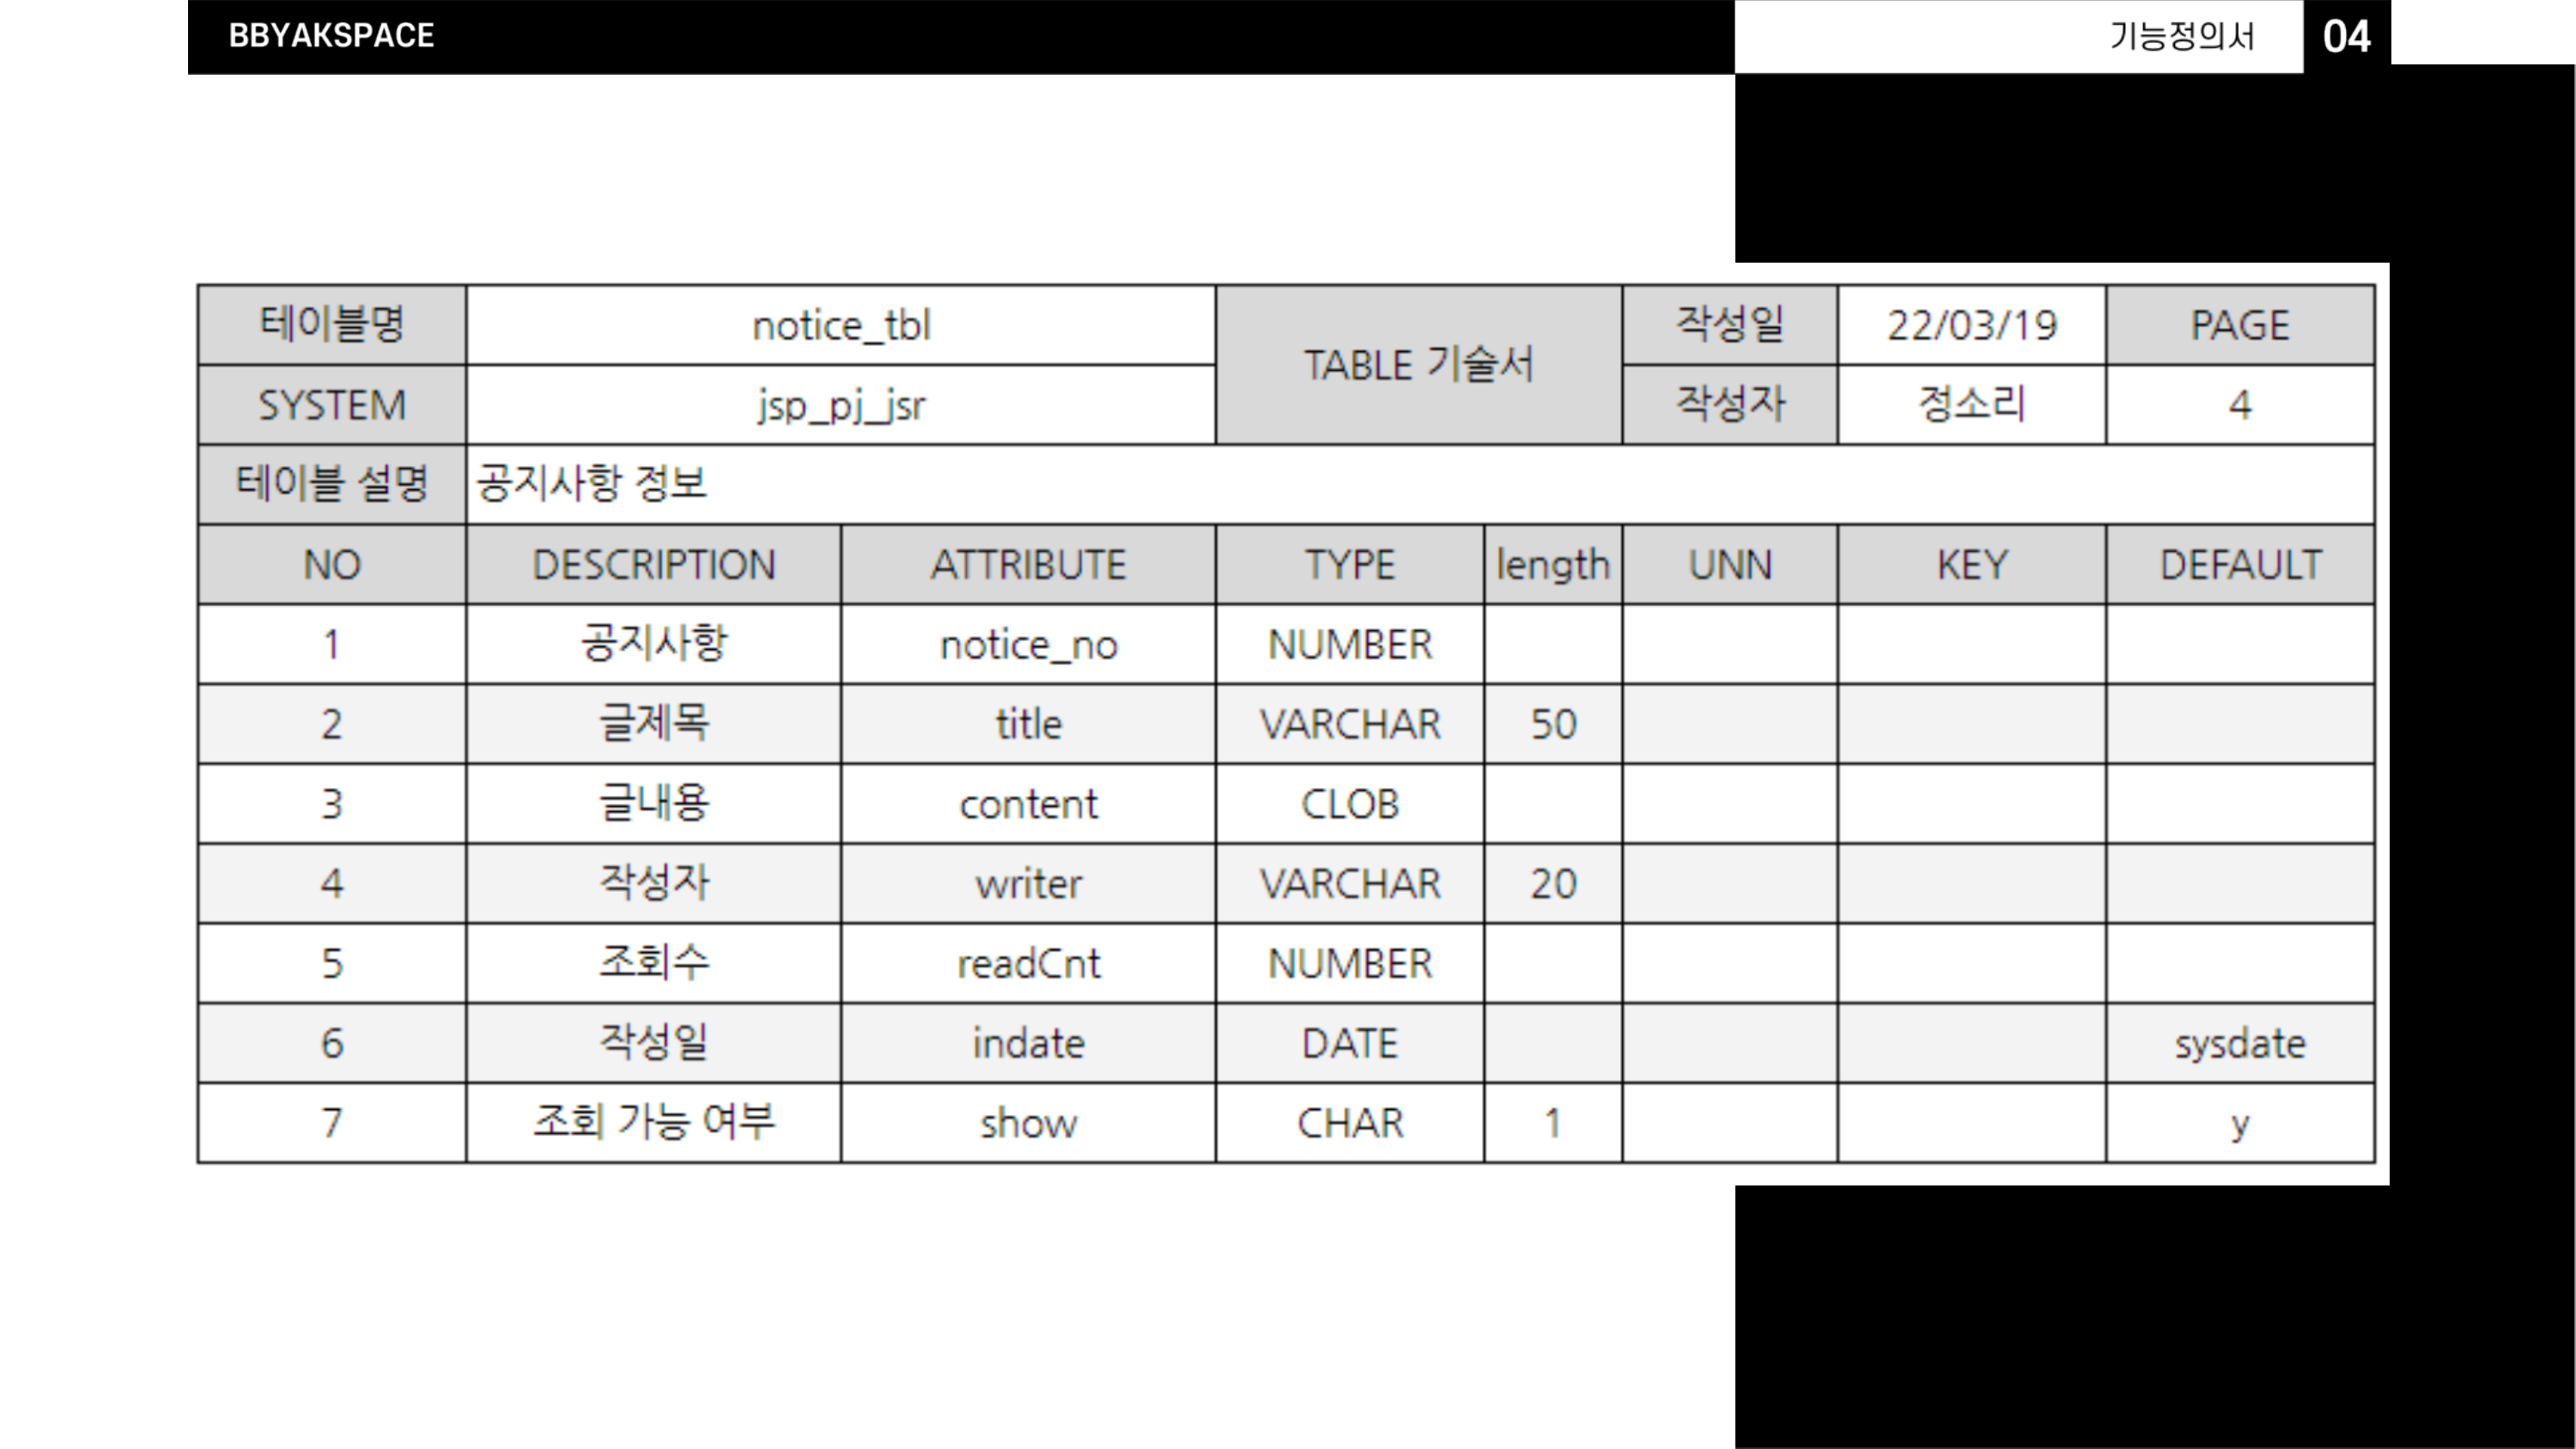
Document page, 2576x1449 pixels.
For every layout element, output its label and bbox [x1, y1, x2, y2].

text_box [188, 0, 2315, 76]
text_box [185, 263, 2390, 1185]
text_box [1735, 64, 2576, 1449]
picture [2317, 0, 2390, 72]
picture [1939, 10, 2267, 66]
picture [225, 9, 448, 64]
